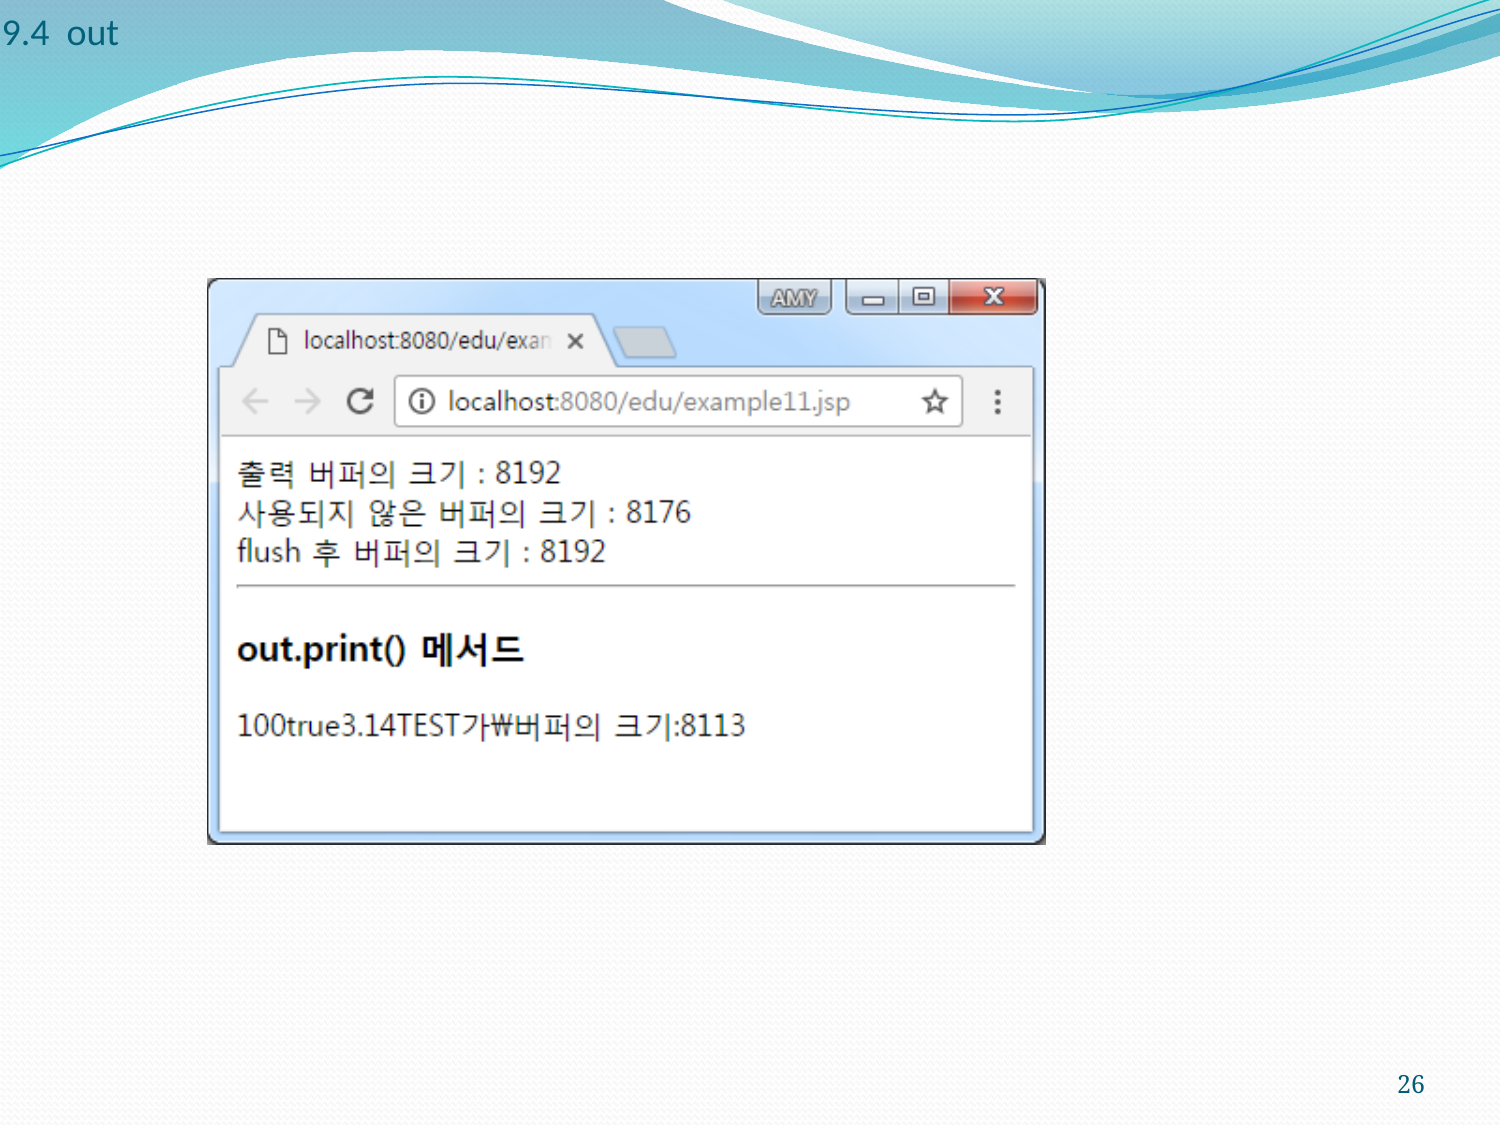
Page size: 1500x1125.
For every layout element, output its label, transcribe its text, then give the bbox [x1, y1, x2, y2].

slide_number 26 [1299, 1042, 1425, 1103]
picture [206, 278, 1046, 845]
text_box 9.4 out [1, 0, 1365, 54]
